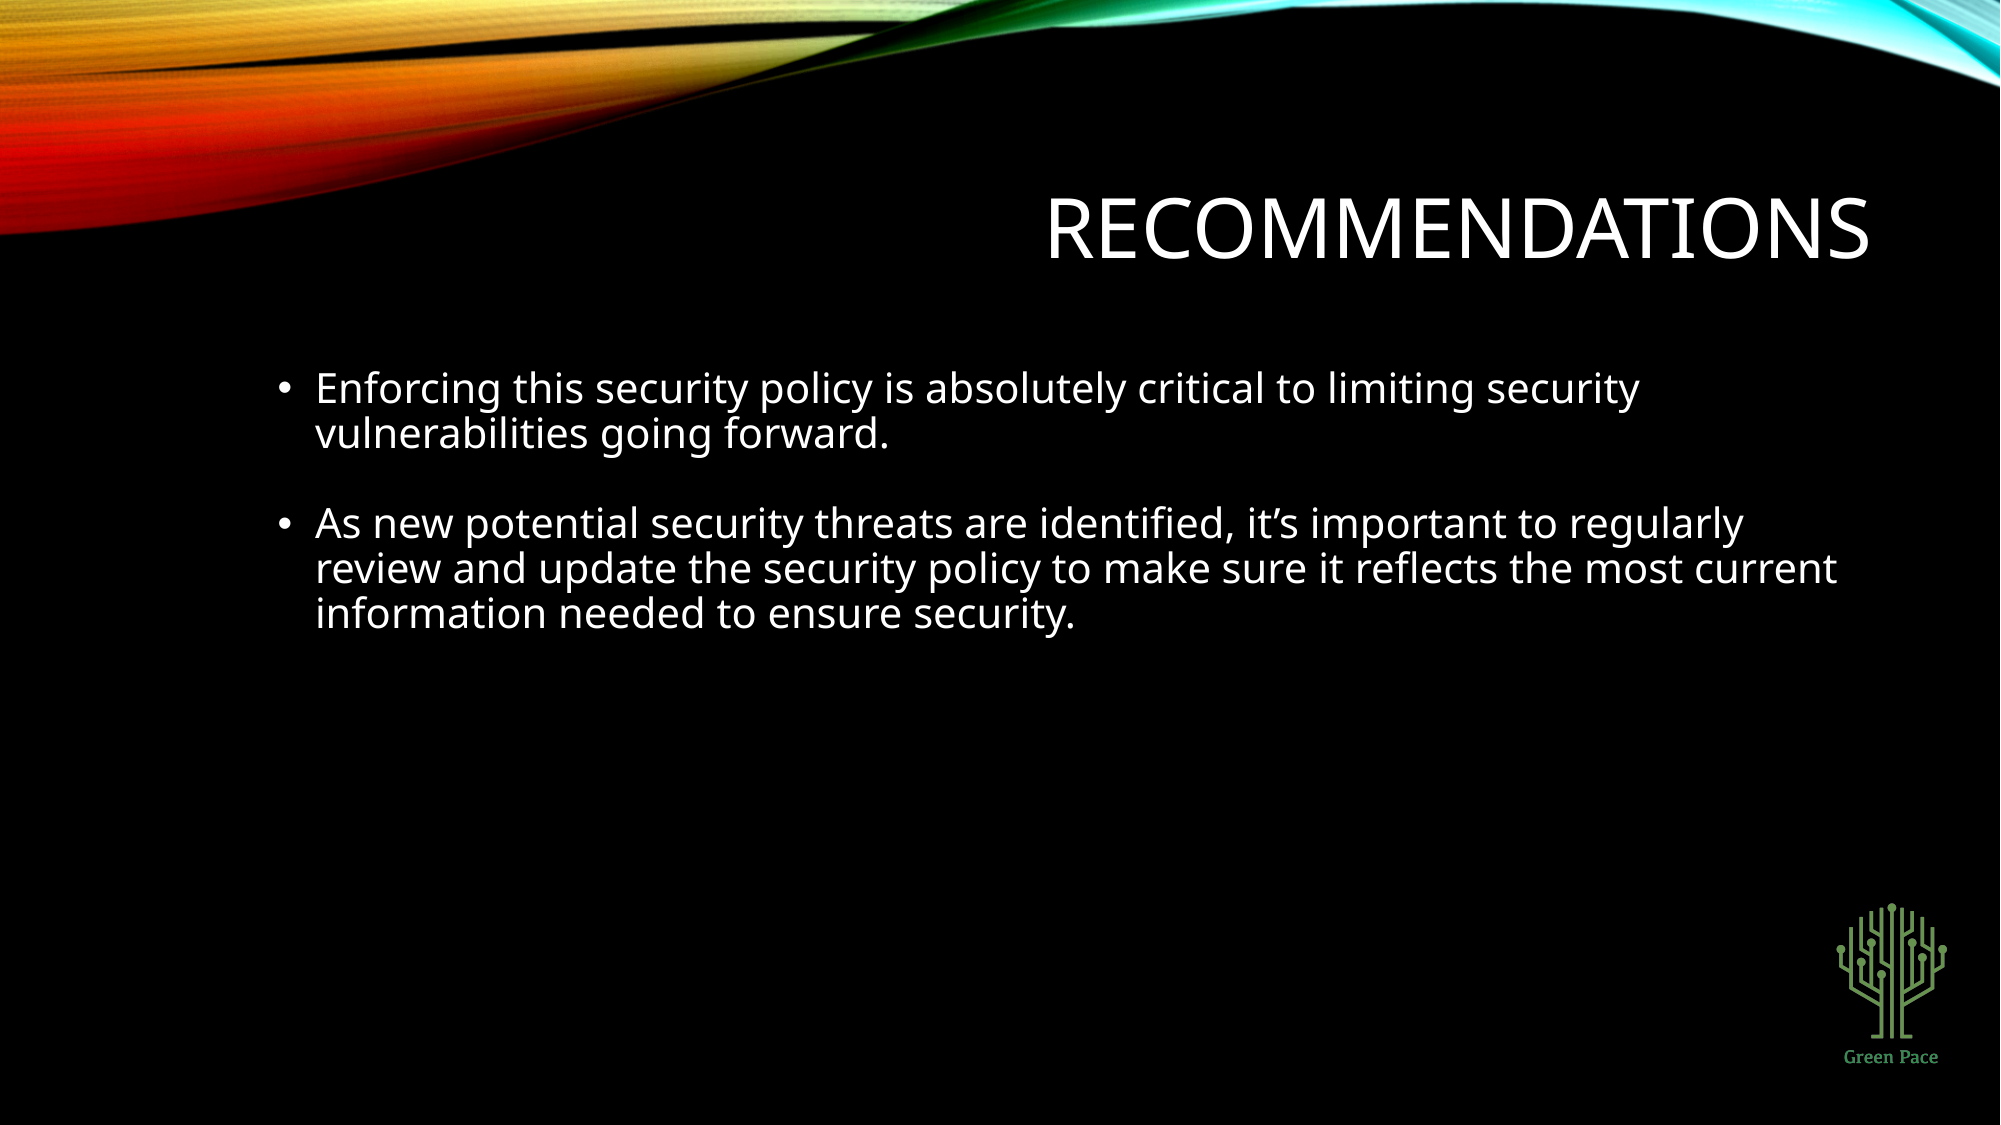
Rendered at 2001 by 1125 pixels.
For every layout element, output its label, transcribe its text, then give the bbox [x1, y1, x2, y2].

list Enforcing this security policy is absolutely critical to limiting security vulnerabilities going forward. As new potential security threats are identified, it’s important to regularly review and update the security policy to make sure it reflects the most current information needed to ensure security. [112, 360, 1888, 1021]
picture [1817, 892, 1964, 1082]
title RECOMMENDATIONS [474, 125, 1888, 338]
picture [0, 0, 2000, 237]
